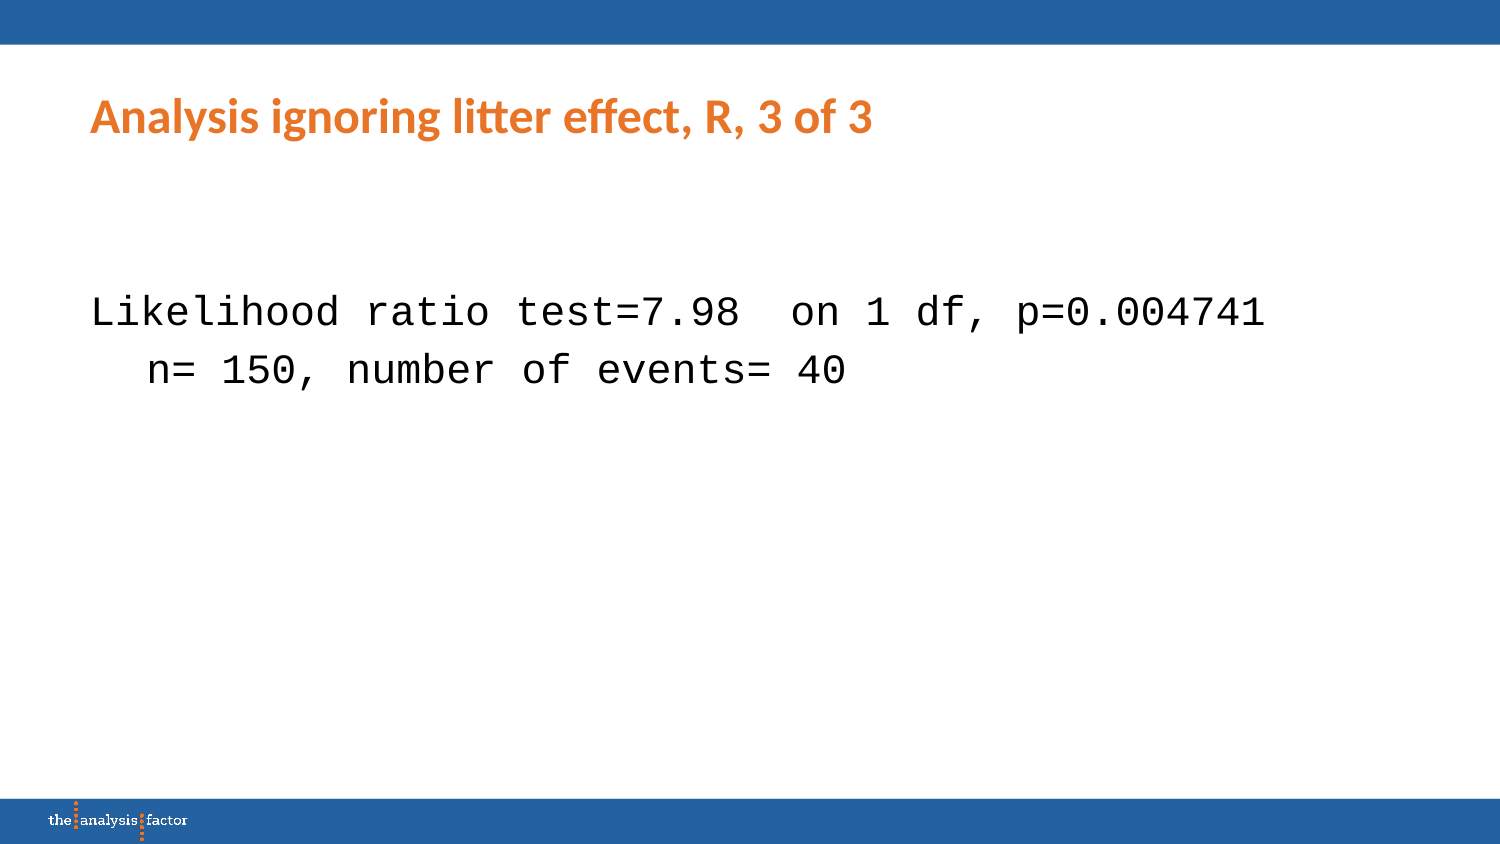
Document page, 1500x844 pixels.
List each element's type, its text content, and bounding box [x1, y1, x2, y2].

list Likelihood ratio test=7.98 on 1 df, p=0.004741 n= 150, number of events= 40 [75, 196, 1425, 797]
title Analysis ignoring litter effect, R, 3 of 3 [75, 43, 1425, 185]
picture [48, 801, 188, 842]
